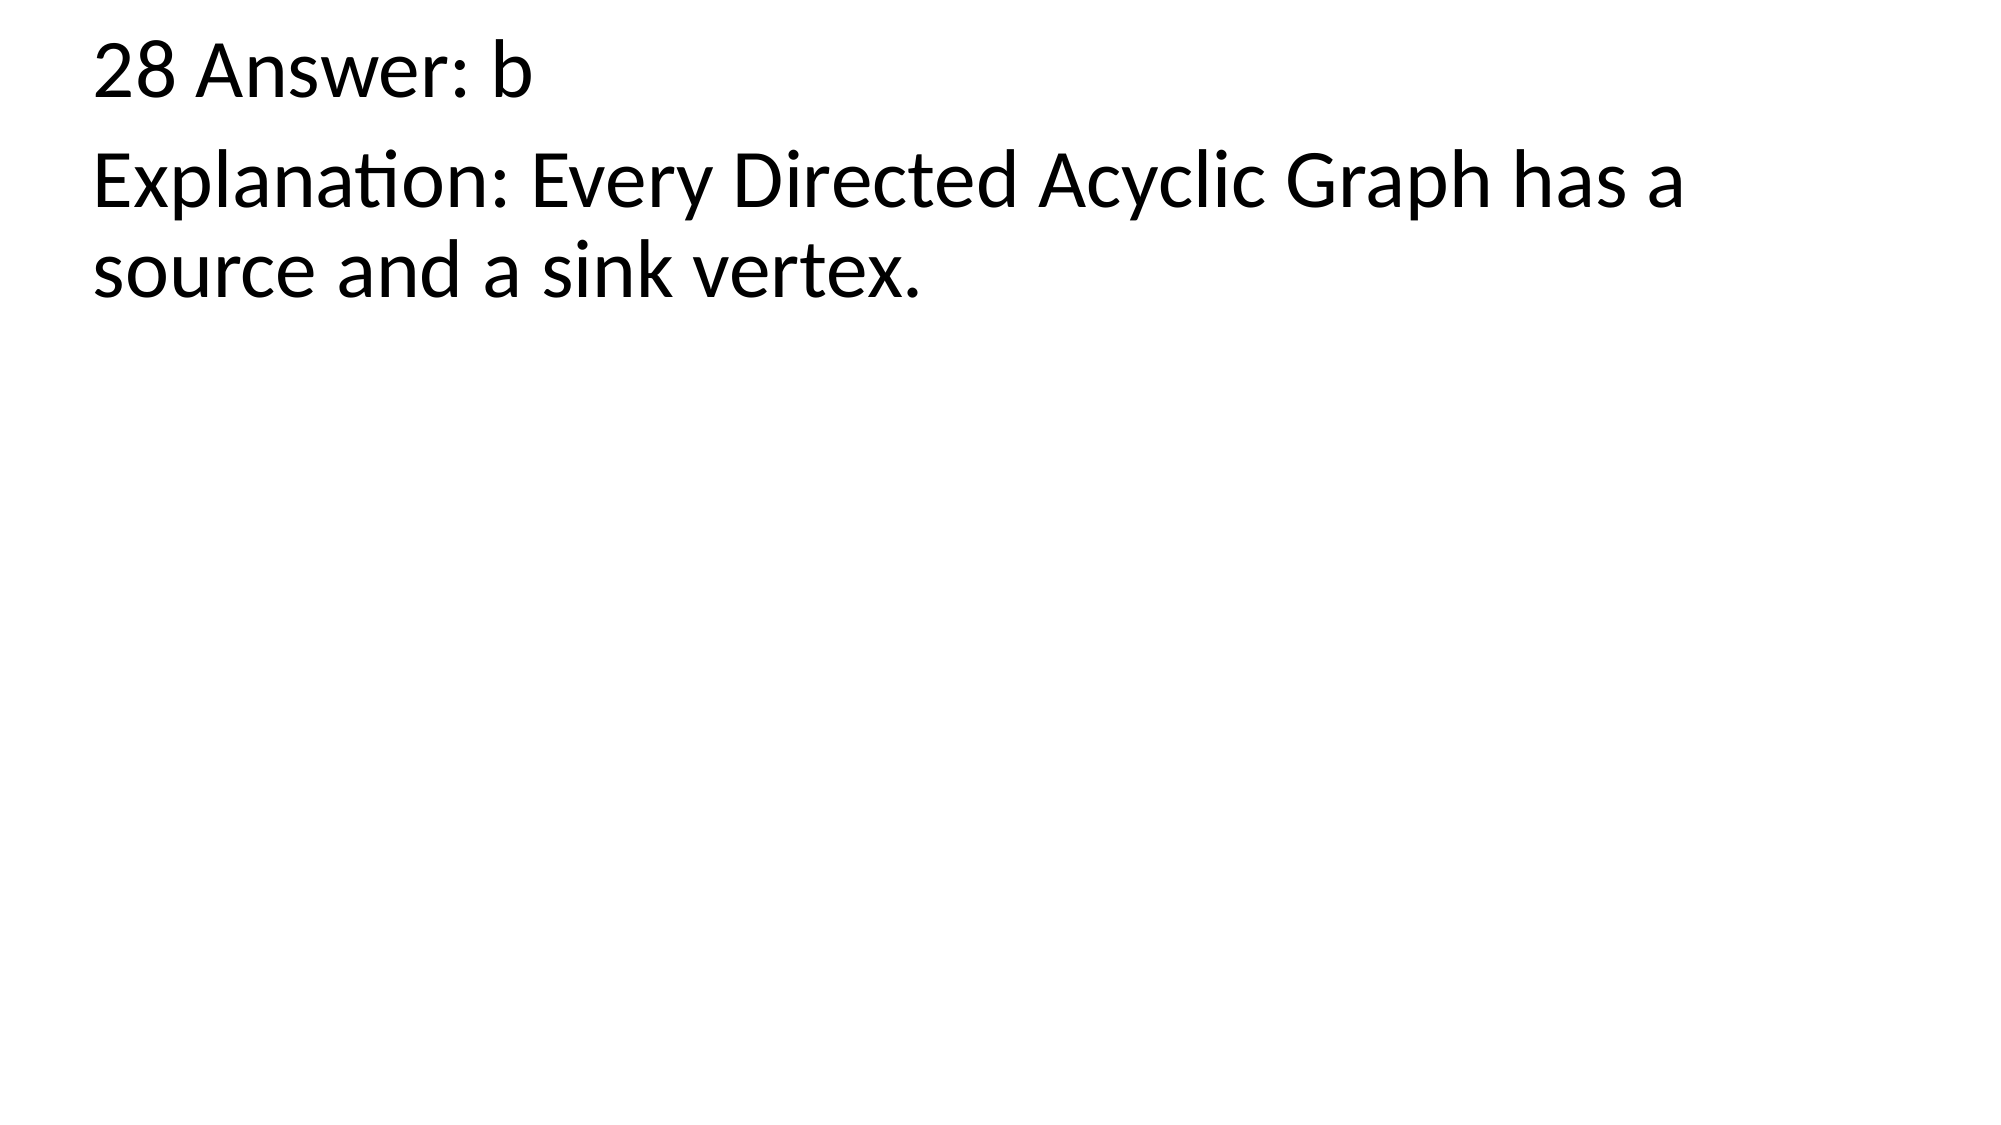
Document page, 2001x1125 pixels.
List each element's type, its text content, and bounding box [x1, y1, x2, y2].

subtitle 28 Answer: b Explanation: Every Directed Acyclic Graph has a source and a sink vertex. [77, 17, 1931, 1048]
